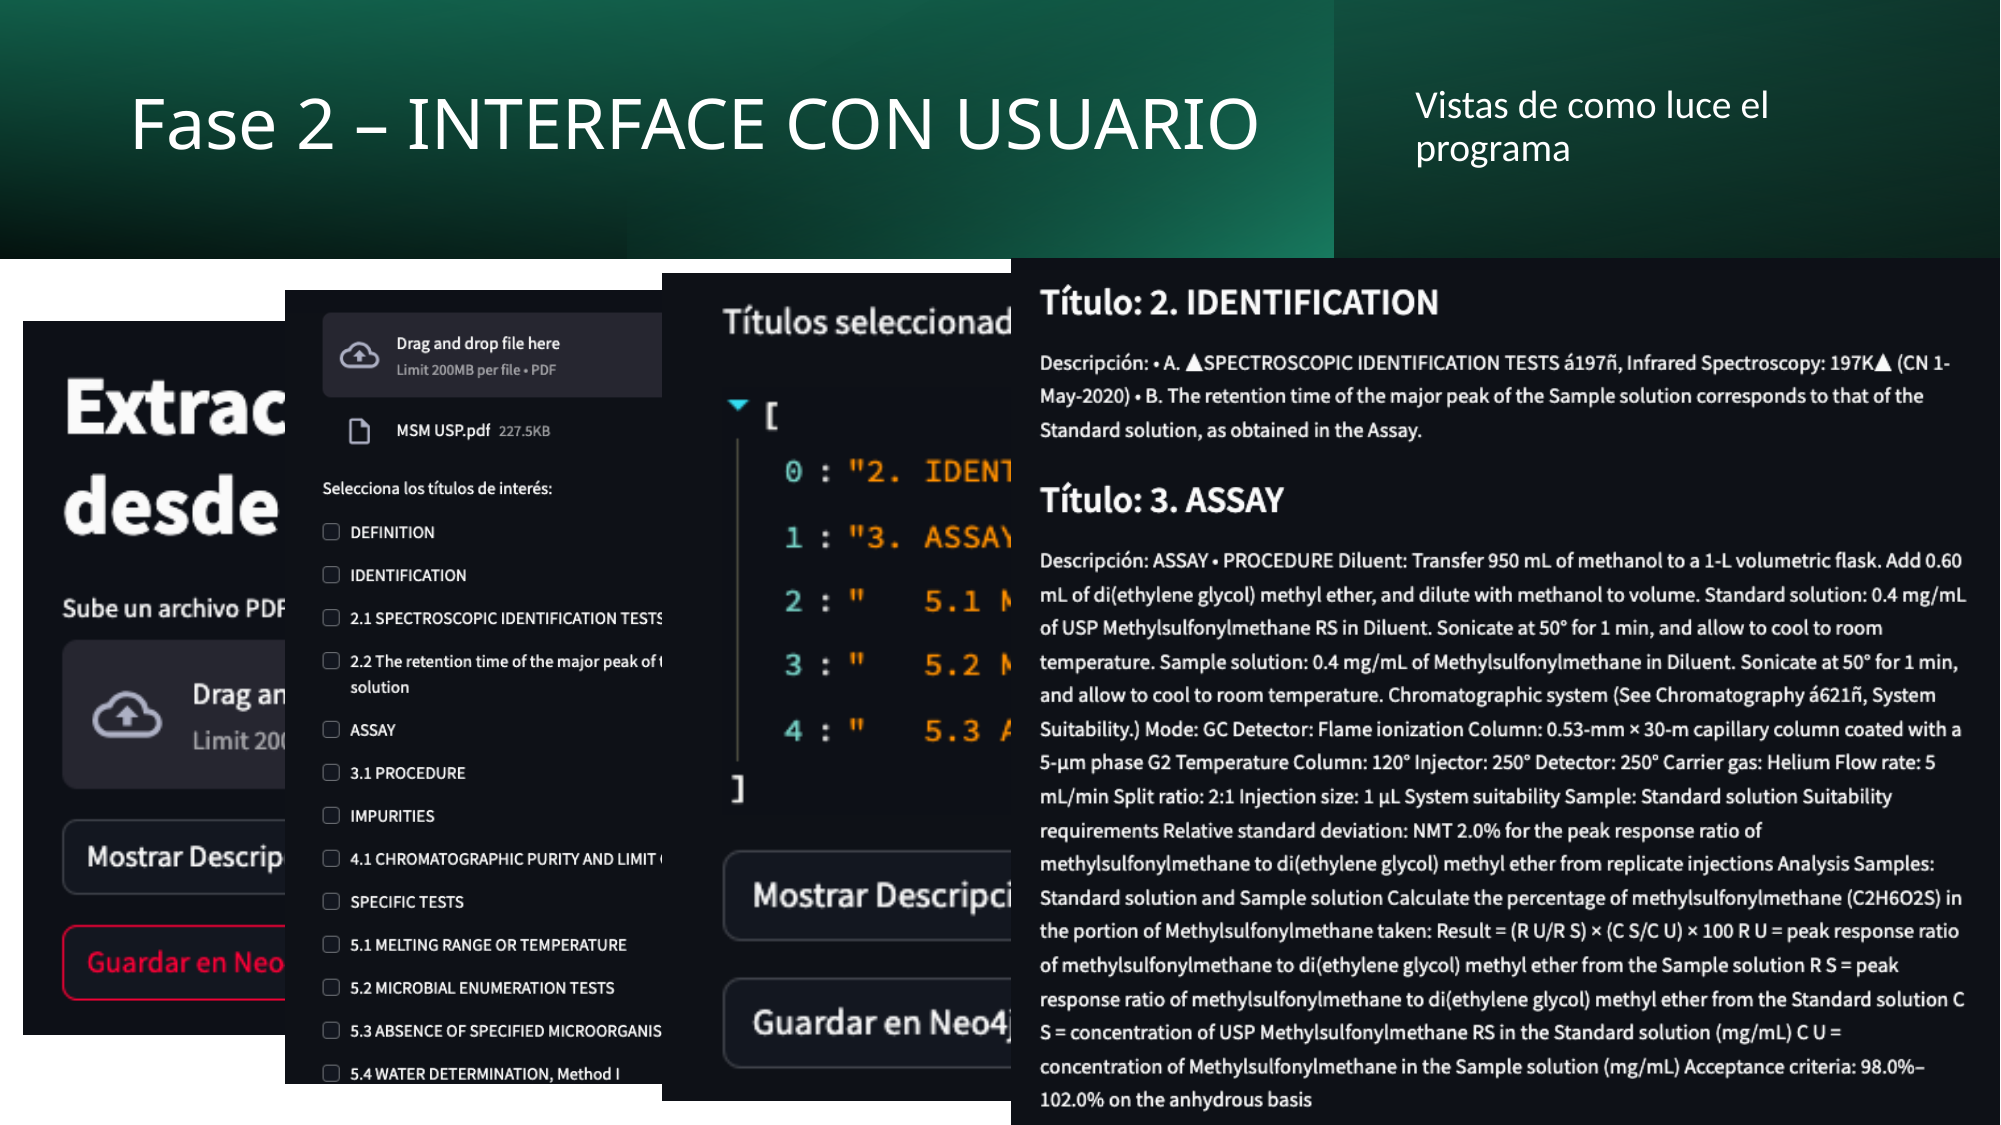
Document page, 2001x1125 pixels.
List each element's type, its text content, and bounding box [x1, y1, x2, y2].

text_box [1334, 0, 2000, 258]
picture [23, 258, 2000, 1125]
list Vistas de como luce el programa [1400, 32, 1930, 223]
text_box [0, 260, 1011, 1125]
text_box [626, 0, 1334, 259]
title Fase 2 – INTERFACE CON USUARIO [114, 47, 1292, 208]
text_box [0, 0, 626, 259]
